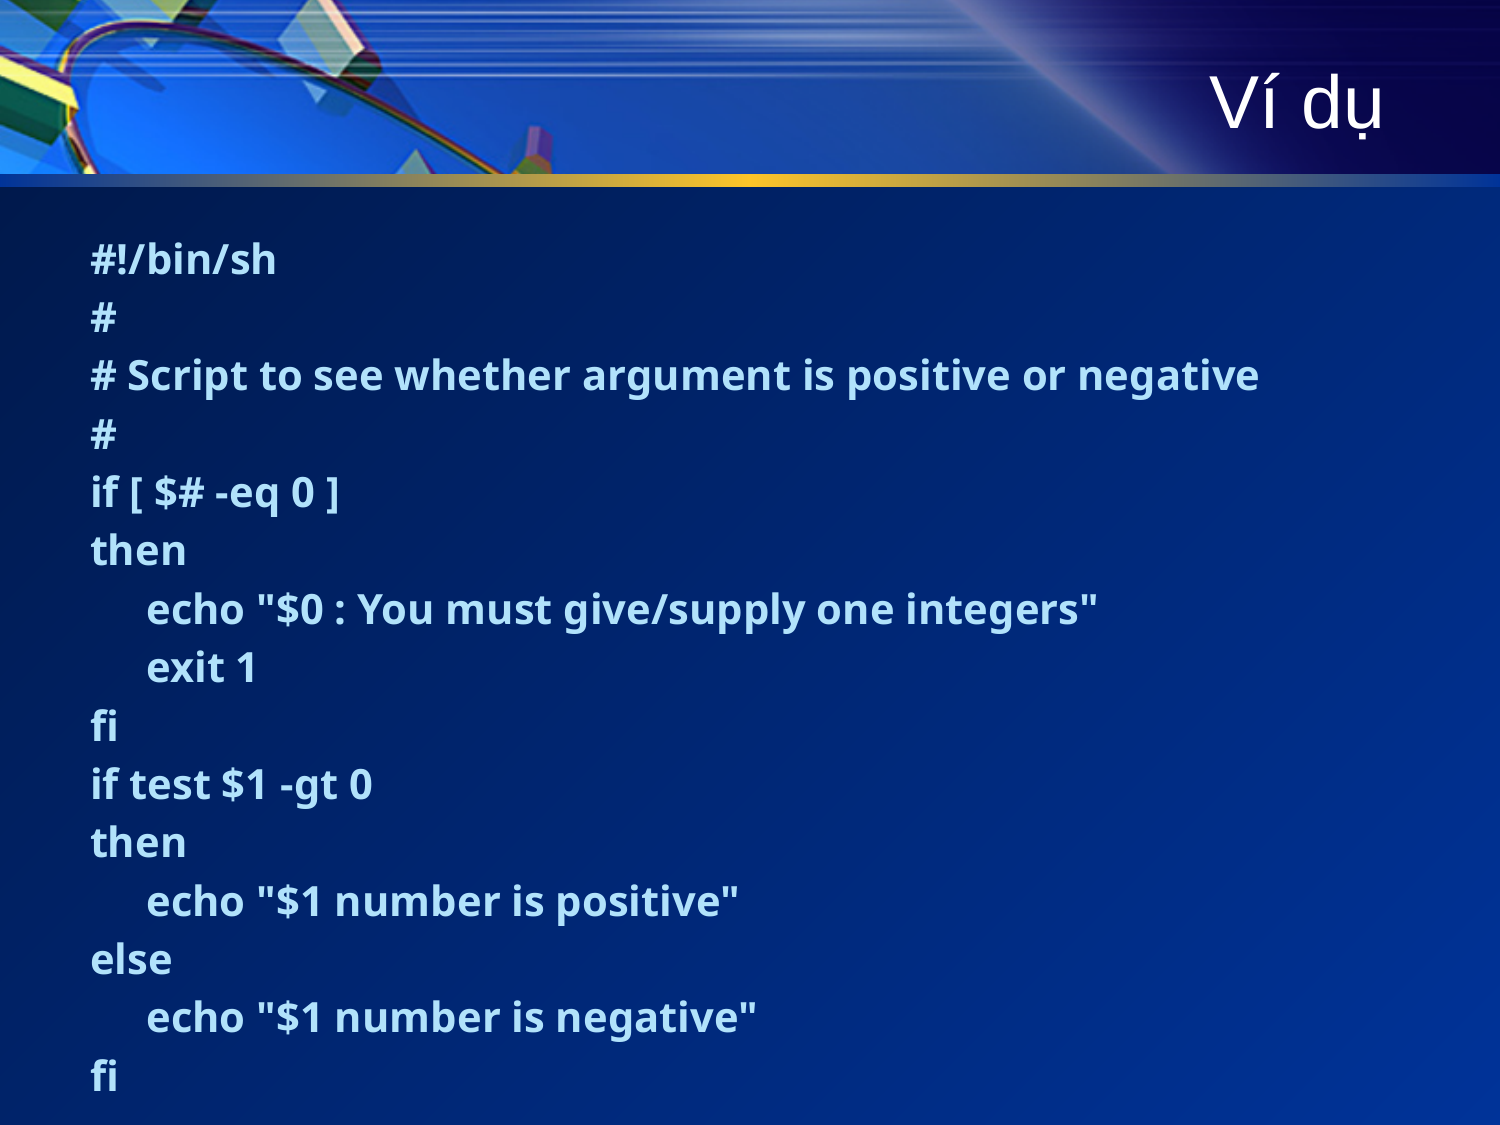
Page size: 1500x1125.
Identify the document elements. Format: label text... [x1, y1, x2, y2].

list #!/bin/sh # # Script to see whether argument is positive or negative # if [ $# -eq 0 ] then echo "$0 : You must give/supply one integers" exit 1 fi if test $1 -gt 0 then echo "$1 number is positive" else echo "$1 number is negative" fi [74, 224, 1463, 1087]
picture [0, 0, 1500, 175]
title Ví dụ [162, 52, 1401, 145]
